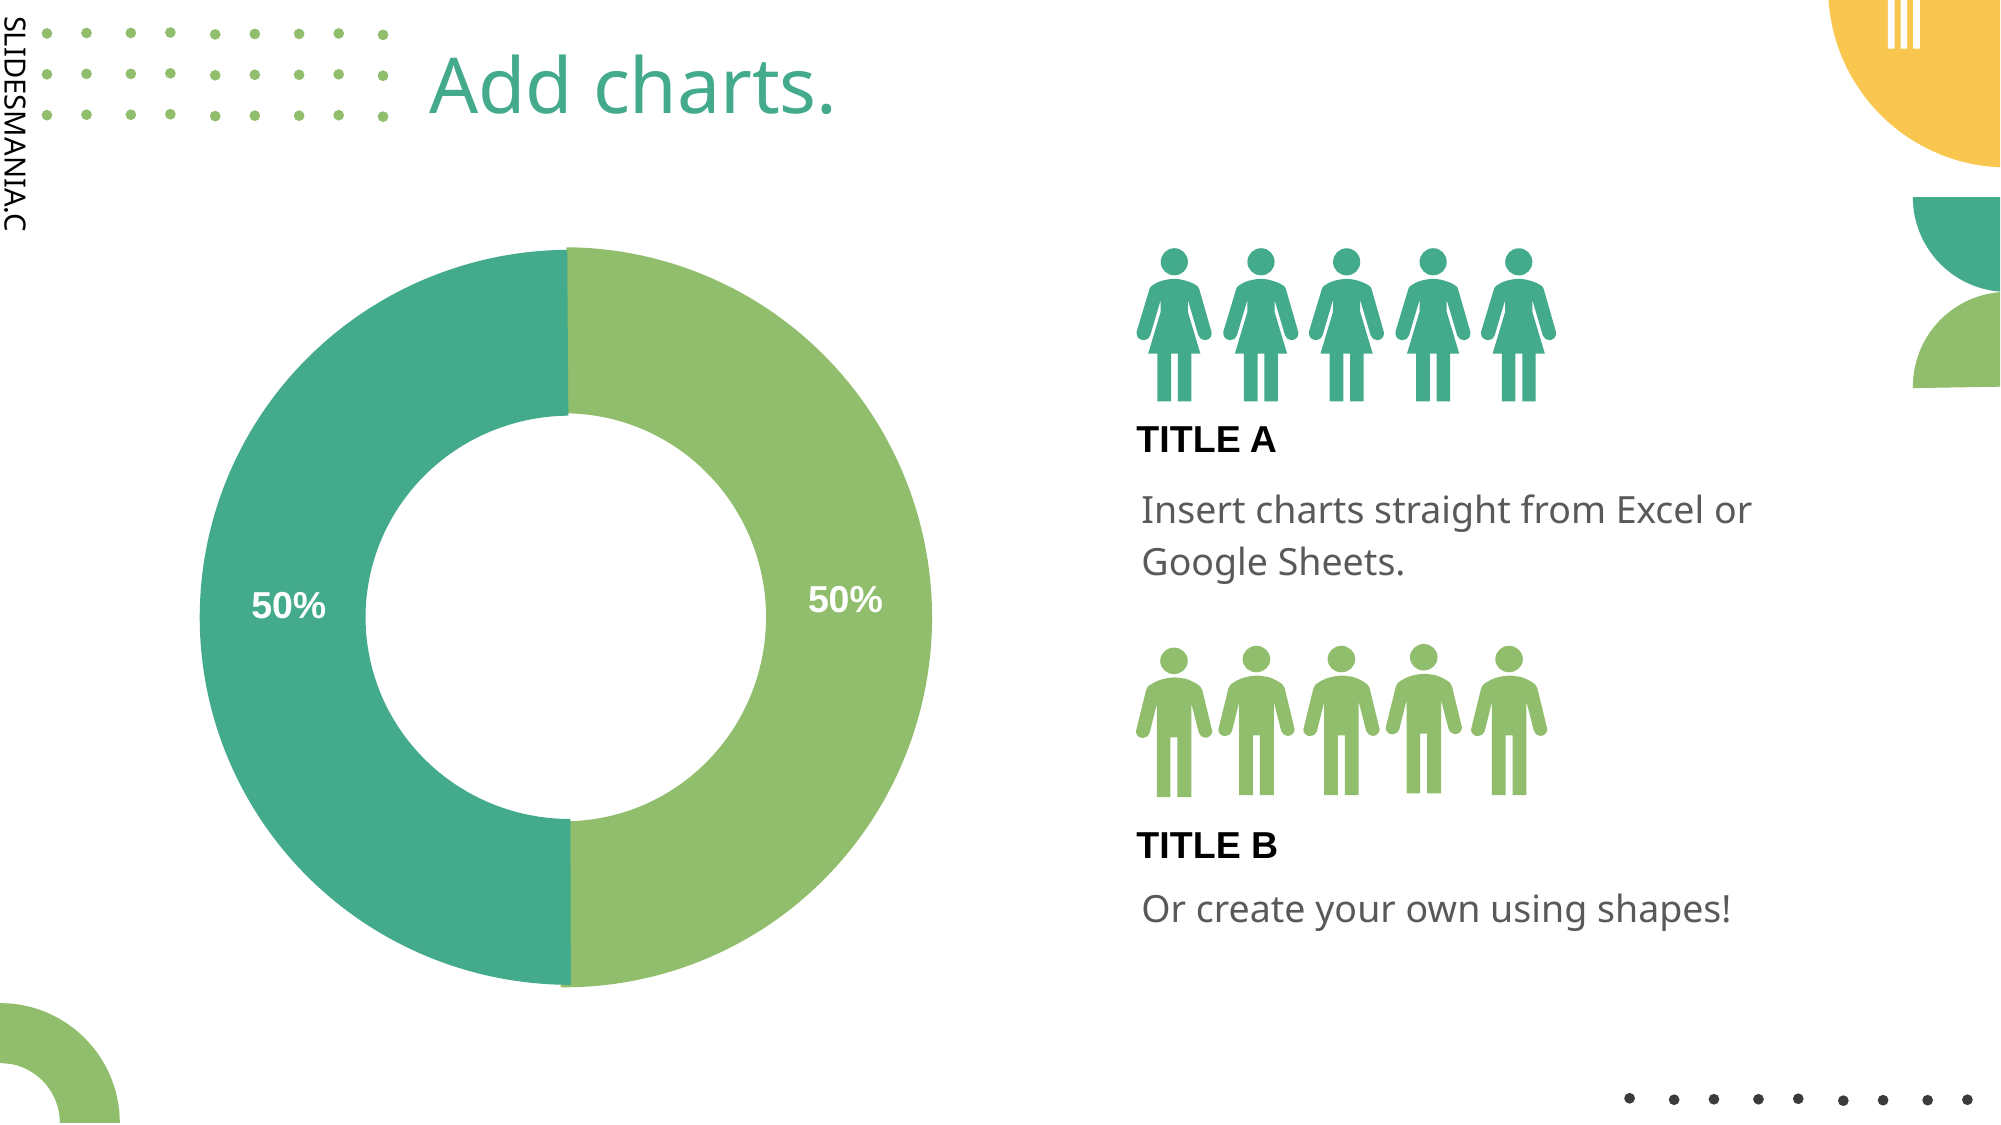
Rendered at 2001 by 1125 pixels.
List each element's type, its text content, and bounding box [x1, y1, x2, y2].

text_box TITLE B [1121, 813, 1602, 858]
subtitle Insert charts straight from Excel or Google Sheets. [1121, 458, 1827, 567]
subtitle Or create your own using shapes! [1121, 858, 1827, 967]
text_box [1470, 645, 1548, 796]
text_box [1135, 247, 1213, 402]
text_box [1135, 647, 1213, 798]
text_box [1303, 645, 1380, 796]
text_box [196, 246, 938, 988]
title Add charts. [409, 16, 1799, 142]
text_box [1307, 248, 1386, 402]
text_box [1218, 645, 1295, 796]
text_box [1480, 248, 1558, 402]
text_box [1222, 247, 1300, 402]
text_box TITLE A [1121, 407, 1602, 475]
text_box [1385, 643, 1463, 794]
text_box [1394, 247, 1472, 402]
